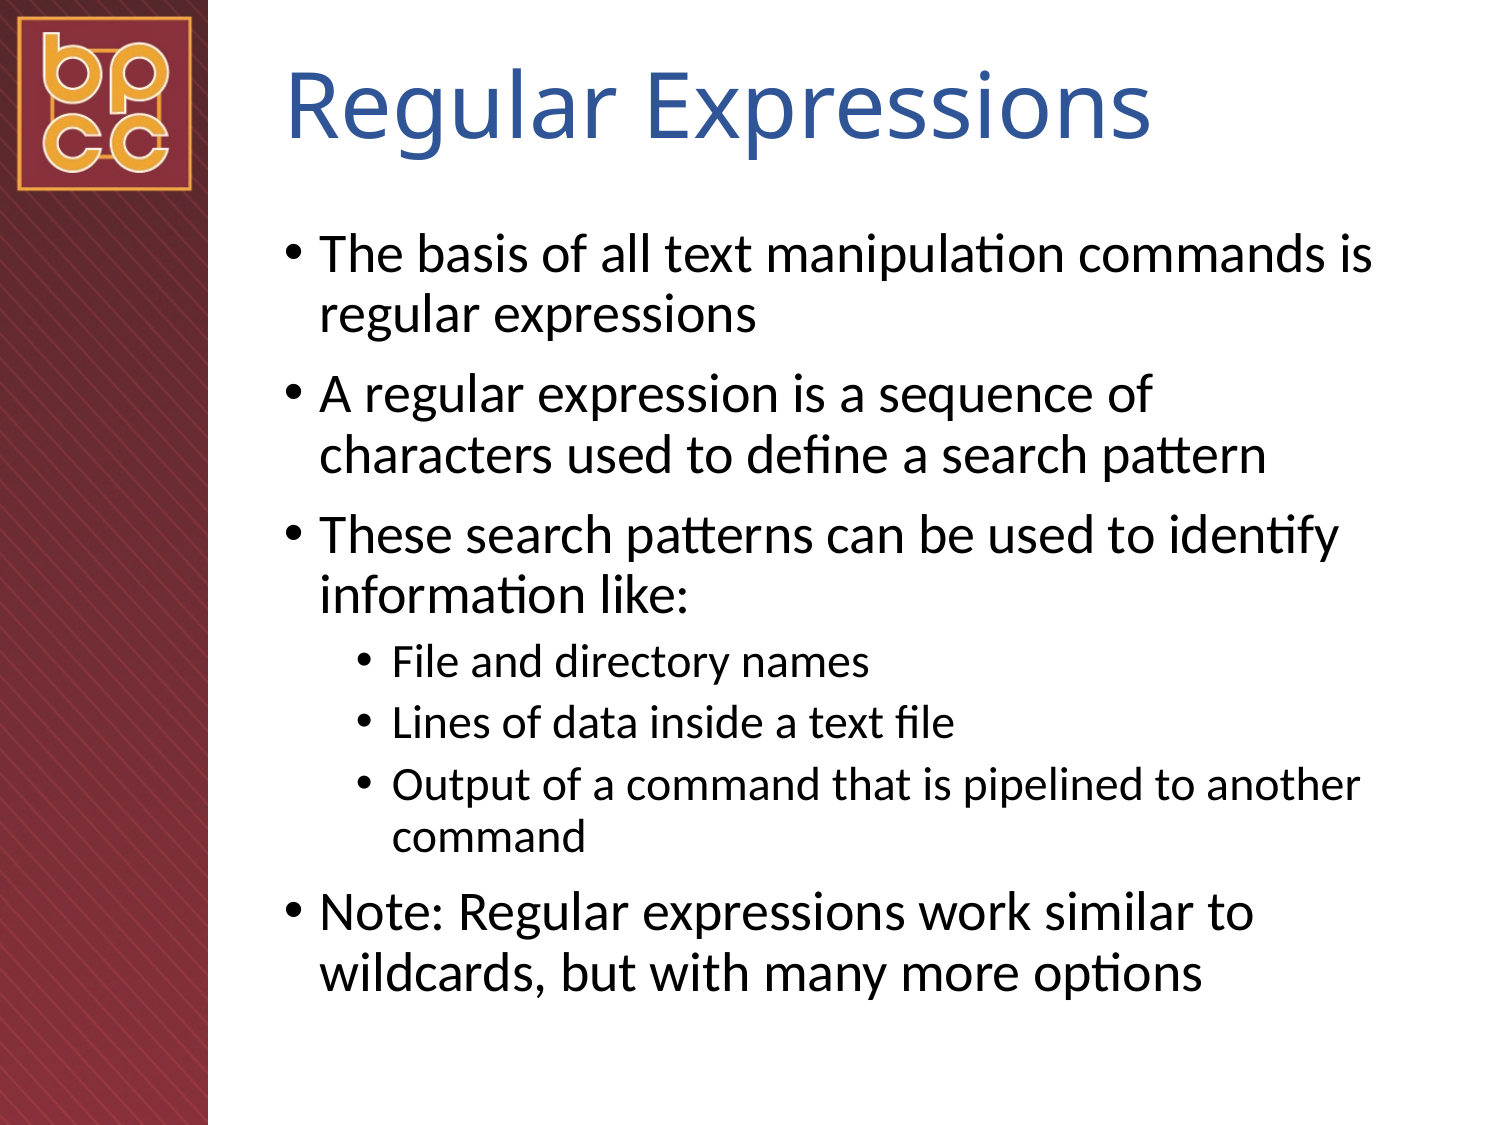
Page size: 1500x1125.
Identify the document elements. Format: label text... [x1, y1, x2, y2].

list The basis of all text manipulation commands is regular expressions A regular expression is a sequence of characters used to define a search pattern These search patterns can be used to identify information like: File and directory names Lines of data inside a text file Output of a command that is pipelined to another command Note: Regular expressions work similar to wildcards, but with many more options [268, 216, 1397, 1014]
title Regular Expressions [268, 24, 1397, 193]
picture [0, 0, 208, 1125]
